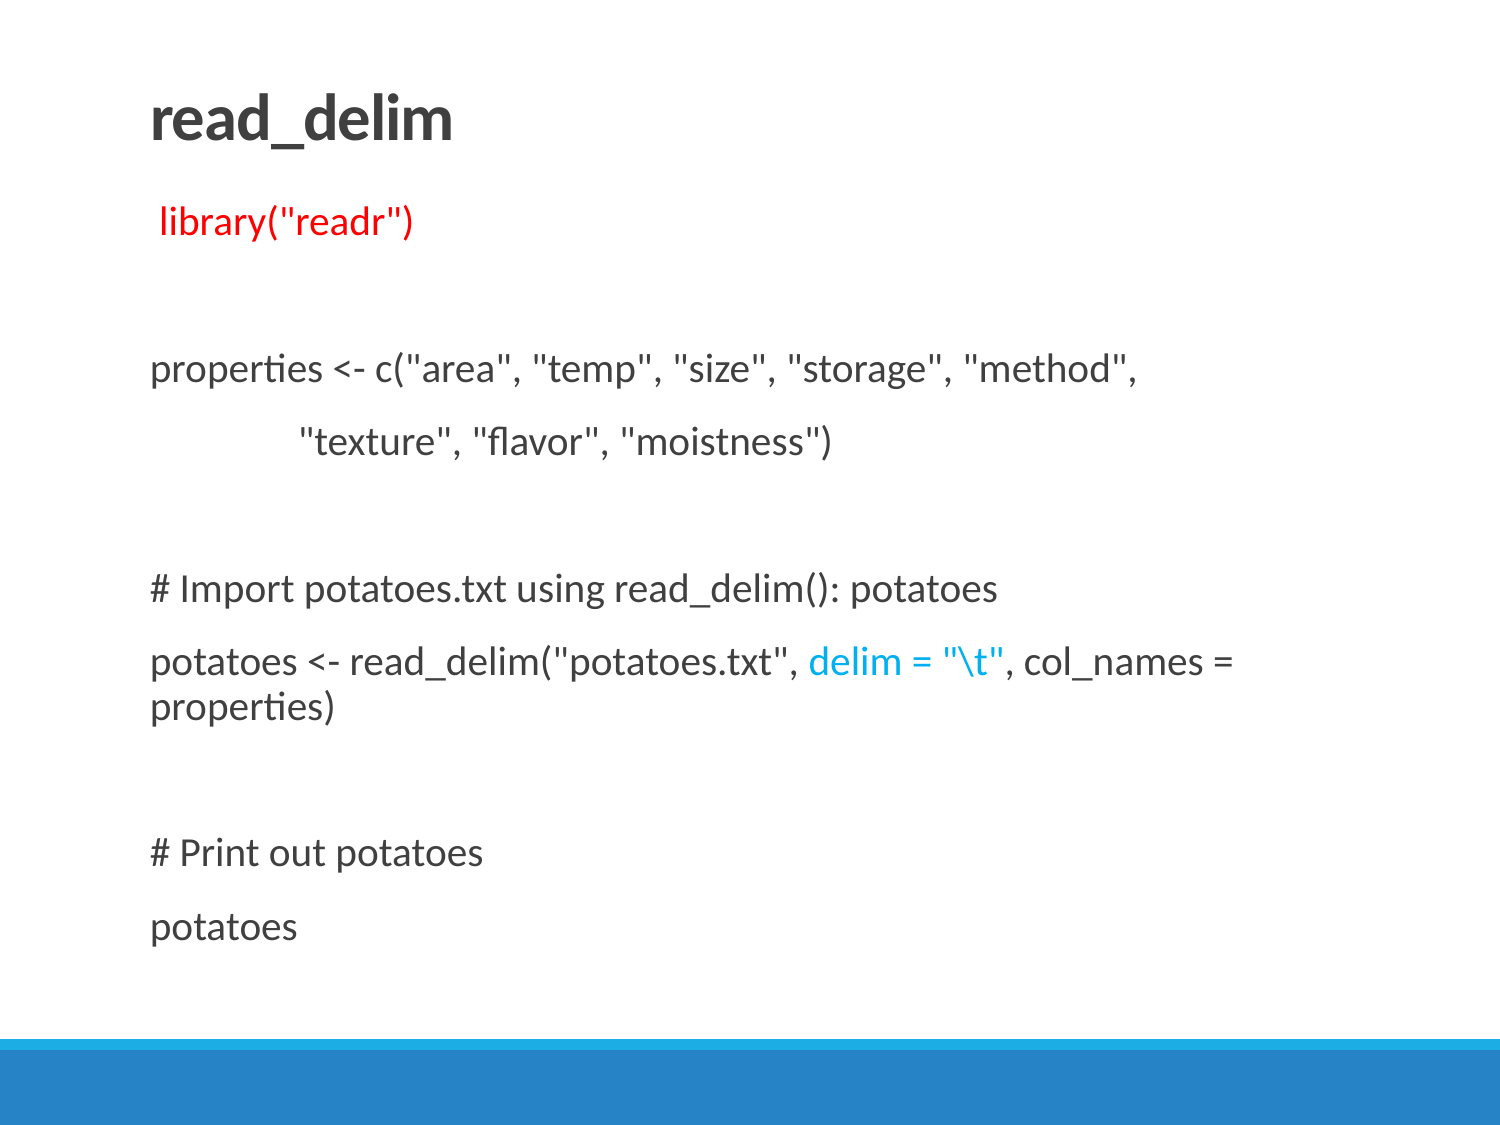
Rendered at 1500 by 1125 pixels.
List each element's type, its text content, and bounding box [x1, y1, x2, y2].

list library("readr") properties <- c("area", "temp", "size", "storage", "method", "texture", "flavor", "moistness") # Import potatoes.txt using read_delim(): potatoes potatoes <- read_delim("potatoes.txt", delim = "\t", col_names = properties) # Print out potatoes potatoes [135, 192, 1373, 963]
title read_delim [135, 47, 1373, 162]
